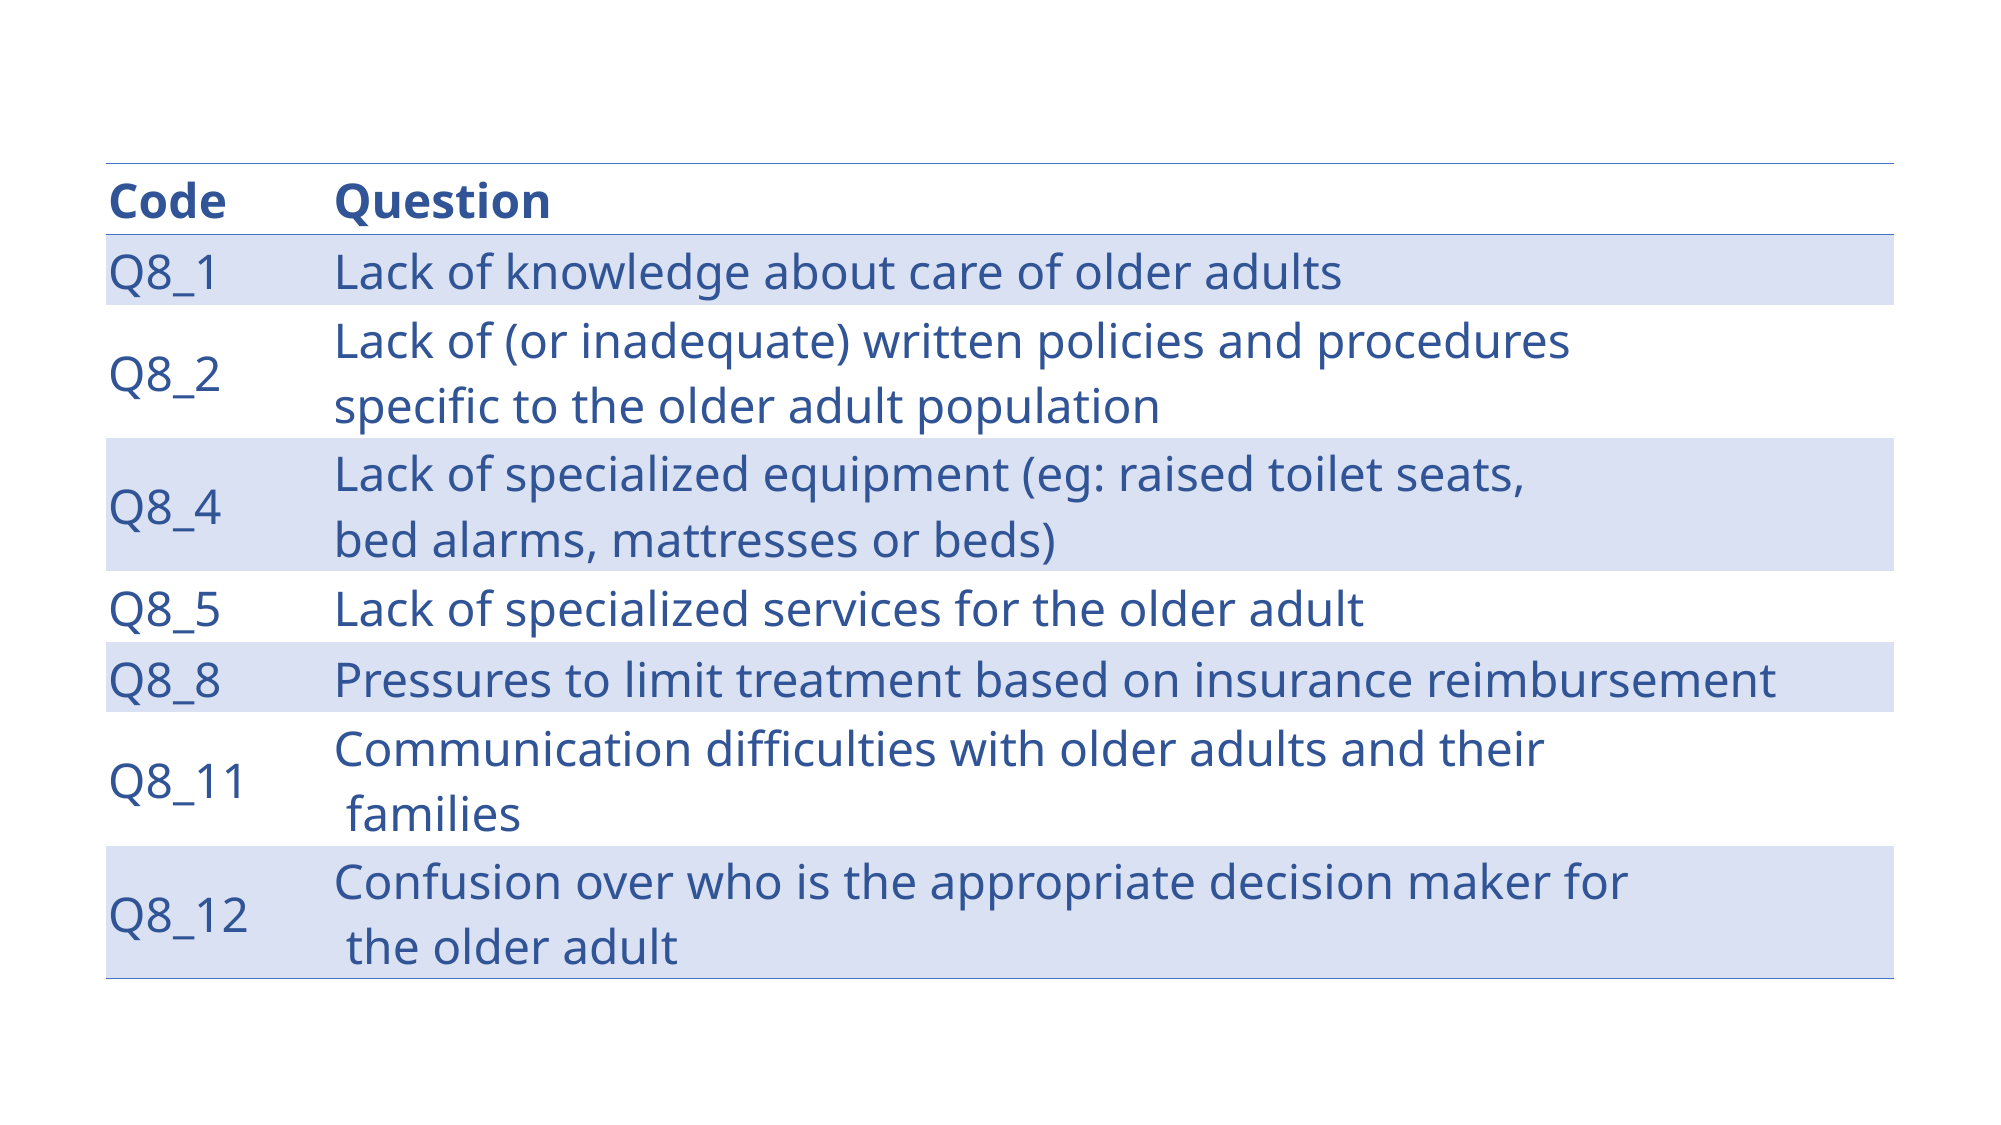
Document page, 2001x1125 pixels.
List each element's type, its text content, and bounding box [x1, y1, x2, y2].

table_cell Lack of specialized services for the older adult [331, 571, 1894, 642]
table_header Code [106, 164, 331, 234]
table_header Question [331, 164, 1894, 234]
table_cell Q8_12 [106, 846, 331, 978]
table_cell Communication difficulties with older adults and their families [331, 712, 1894, 846]
table_cell Lack of knowledge about care of older adults [331, 235, 1894, 305]
table_cell Pressures to limit treatment based on insurance reimbursement [331, 642, 1894, 712]
table_cell Q8_5 [106, 571, 331, 642]
table_cell Q8_8 [106, 642, 331, 712]
table_cell Lack of specialized equipment (eg: raised toilet seats, bed alarms, mattresses or beds) [331, 438, 1894, 571]
table_cell Q8_1 [106, 235, 331, 305]
table_cell Q8_2 [106, 305, 331, 438]
table_cell Confusion over who is the appropriate decision maker for the older adult [331, 846, 1894, 978]
table_cell Q8_4 [106, 438, 331, 571]
table_cell Q8_11 [106, 712, 331, 846]
table_cell Lack of (or inadequate) written policies and procedures specific to the older adult population [331, 305, 1894, 438]
